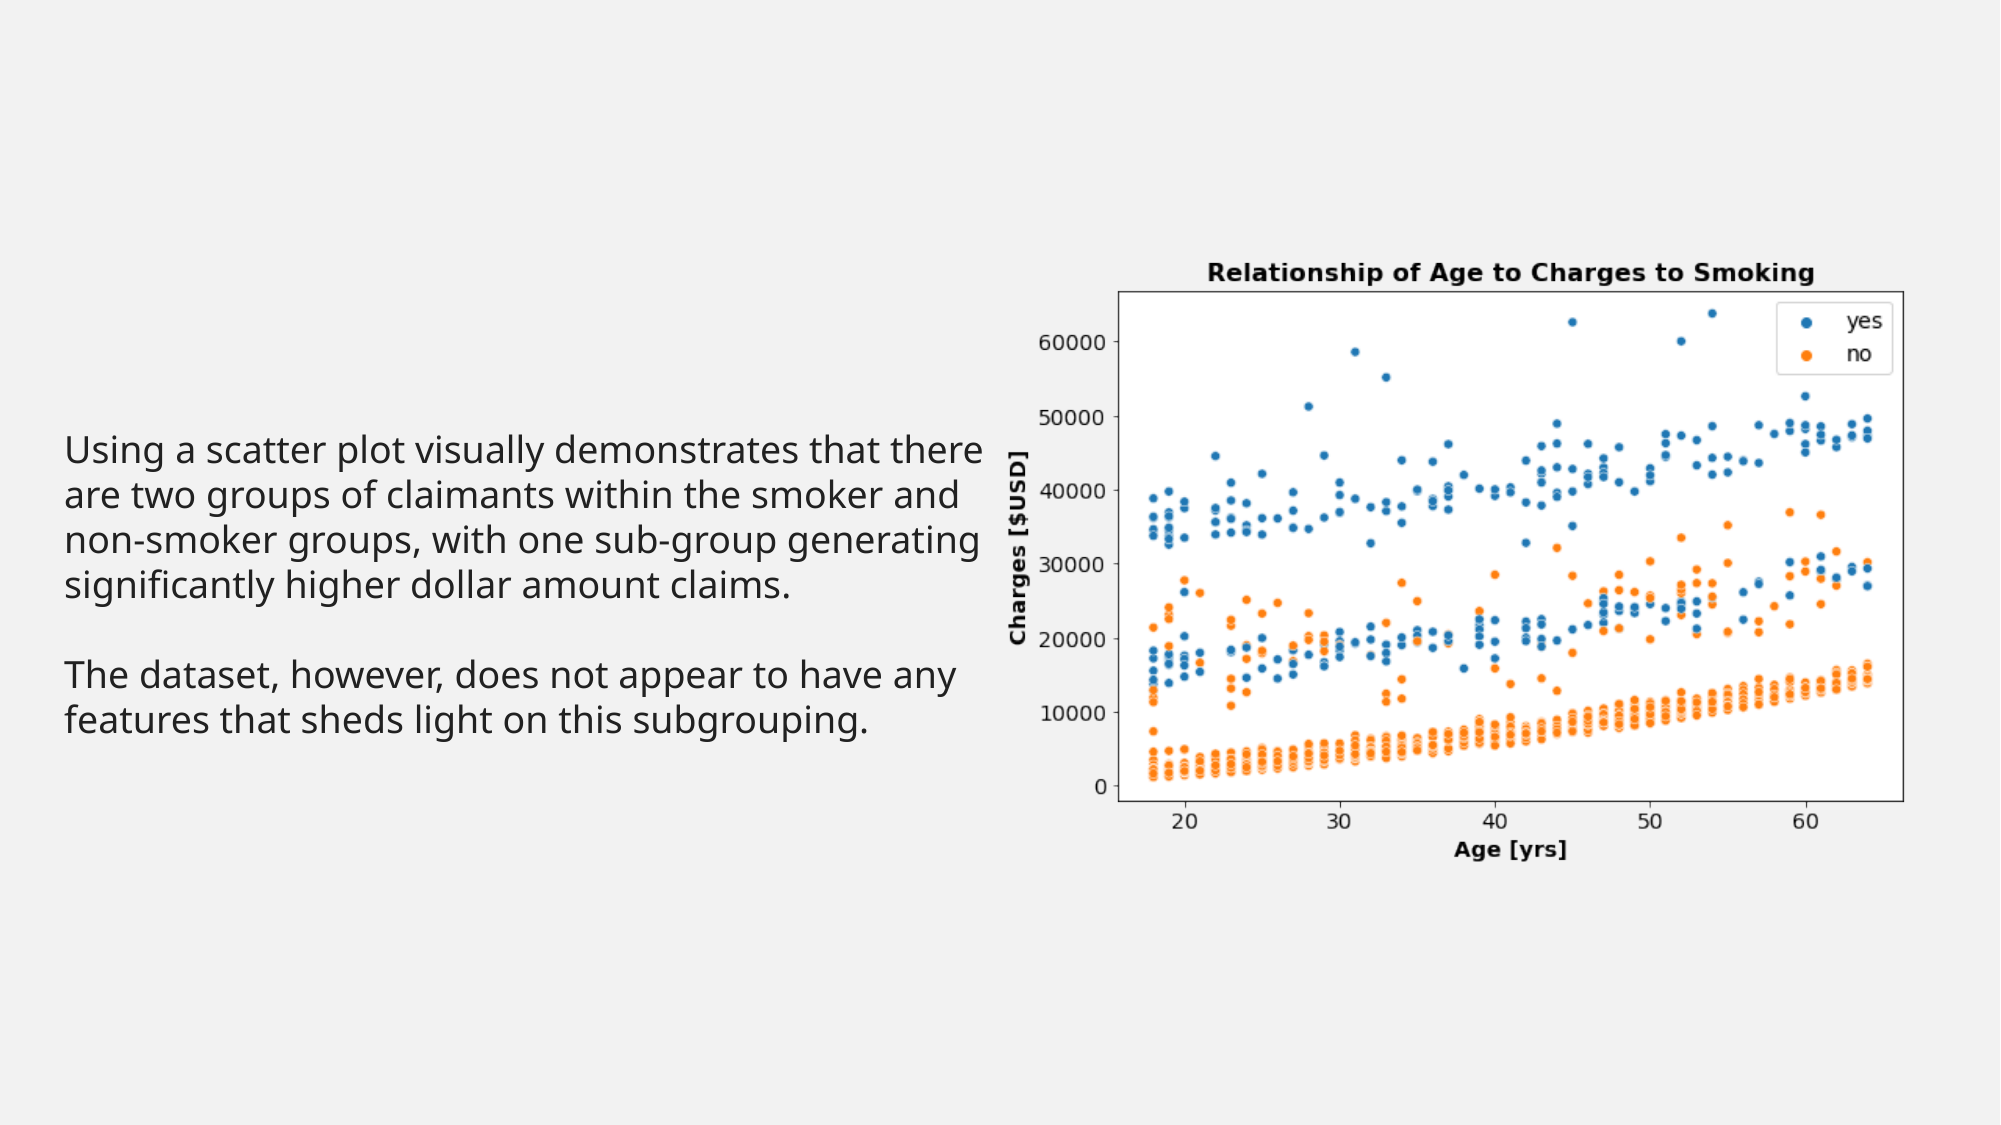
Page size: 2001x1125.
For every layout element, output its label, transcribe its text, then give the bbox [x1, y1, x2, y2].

picture [999, 252, 1914, 873]
text_box Using a scatter plot visually demonstrates that there are two groups of claimants within the smoker and non-smoker groups, with one sub-group generating significantly higher dollar amount claims. The dataset, however, does not appear to have any features that sheds light on this subgrouping. [49, 418, 999, 749]
